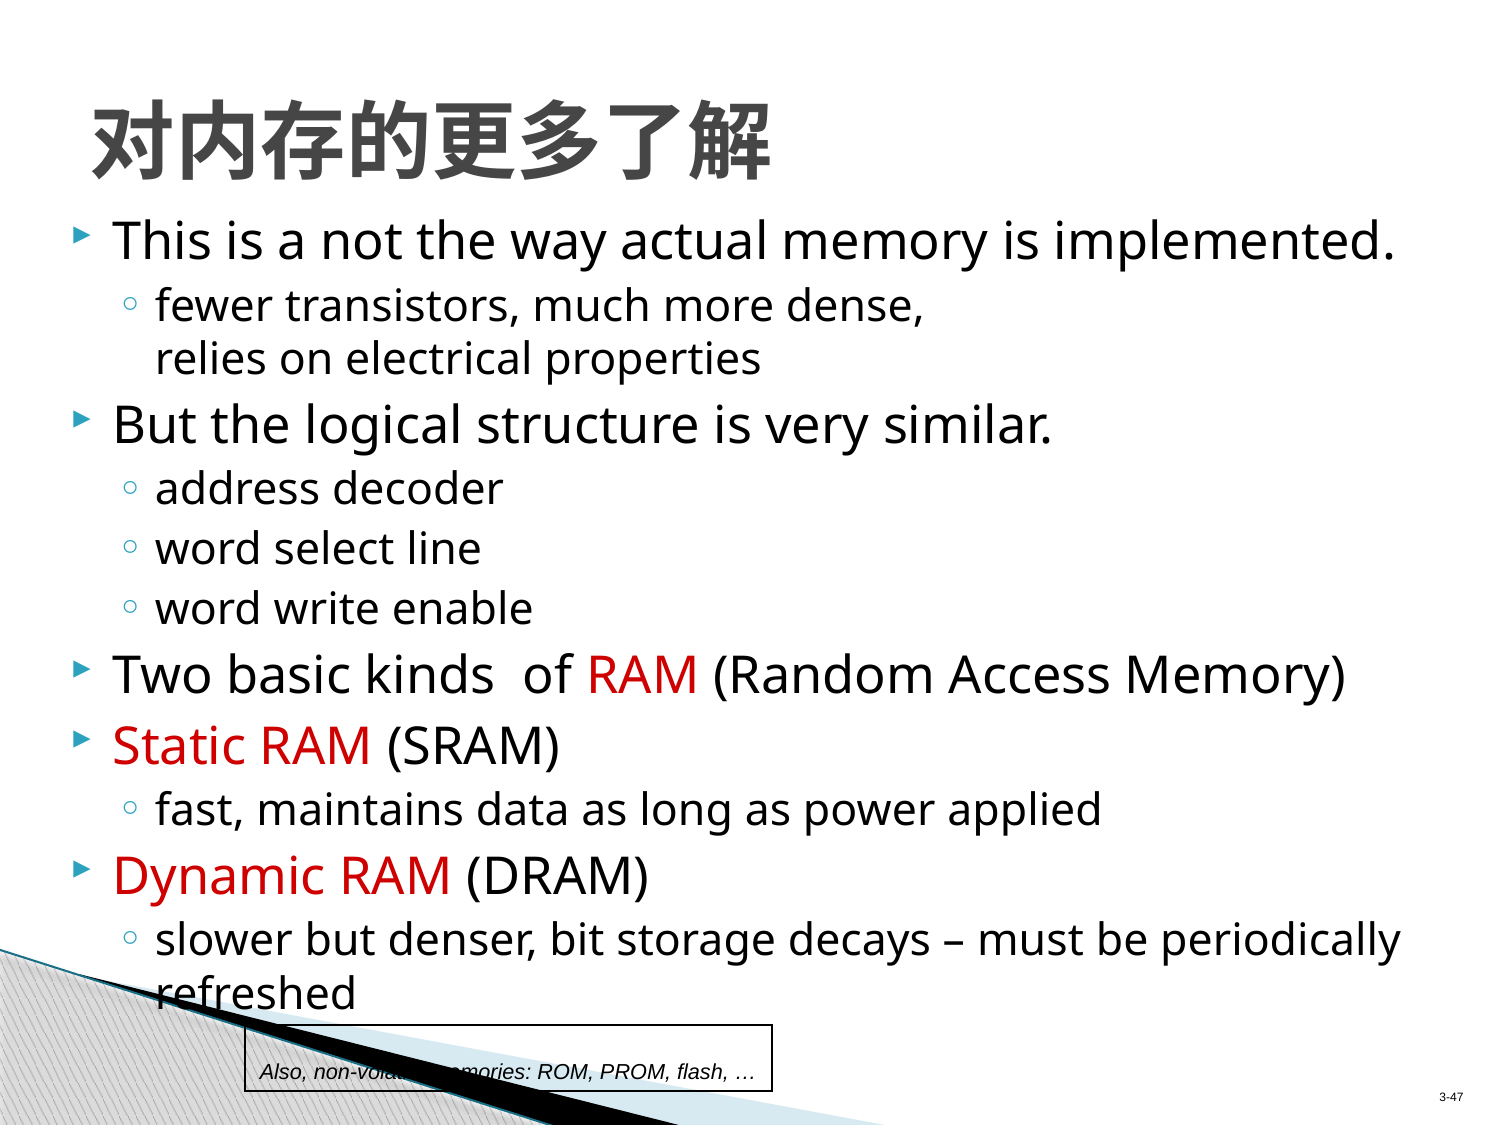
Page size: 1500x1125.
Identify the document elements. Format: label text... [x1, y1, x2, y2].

list This is a not the way actual memory is implemented. fewer transistors, much more dense, relies on electrical properties But the logical structure is very similar. address decoder word select line word write enable Two basic kinds of RAM (Random Access Memory) Static RAM (SRAM) fast, maintains data as long as power applied Dynamic RAM (DRAM) slower but denser, bit storage decays – must be periodically refreshed [37, 200, 1475, 1038]
slide_number 3-47 [1418, 1051, 1479, 1112]
title 对内存的更多了解 [75, 45, 1425, 200]
text_box Also, non-volatile memories: ROM, PROM, flash, … [245, 1024, 772, 1091]
